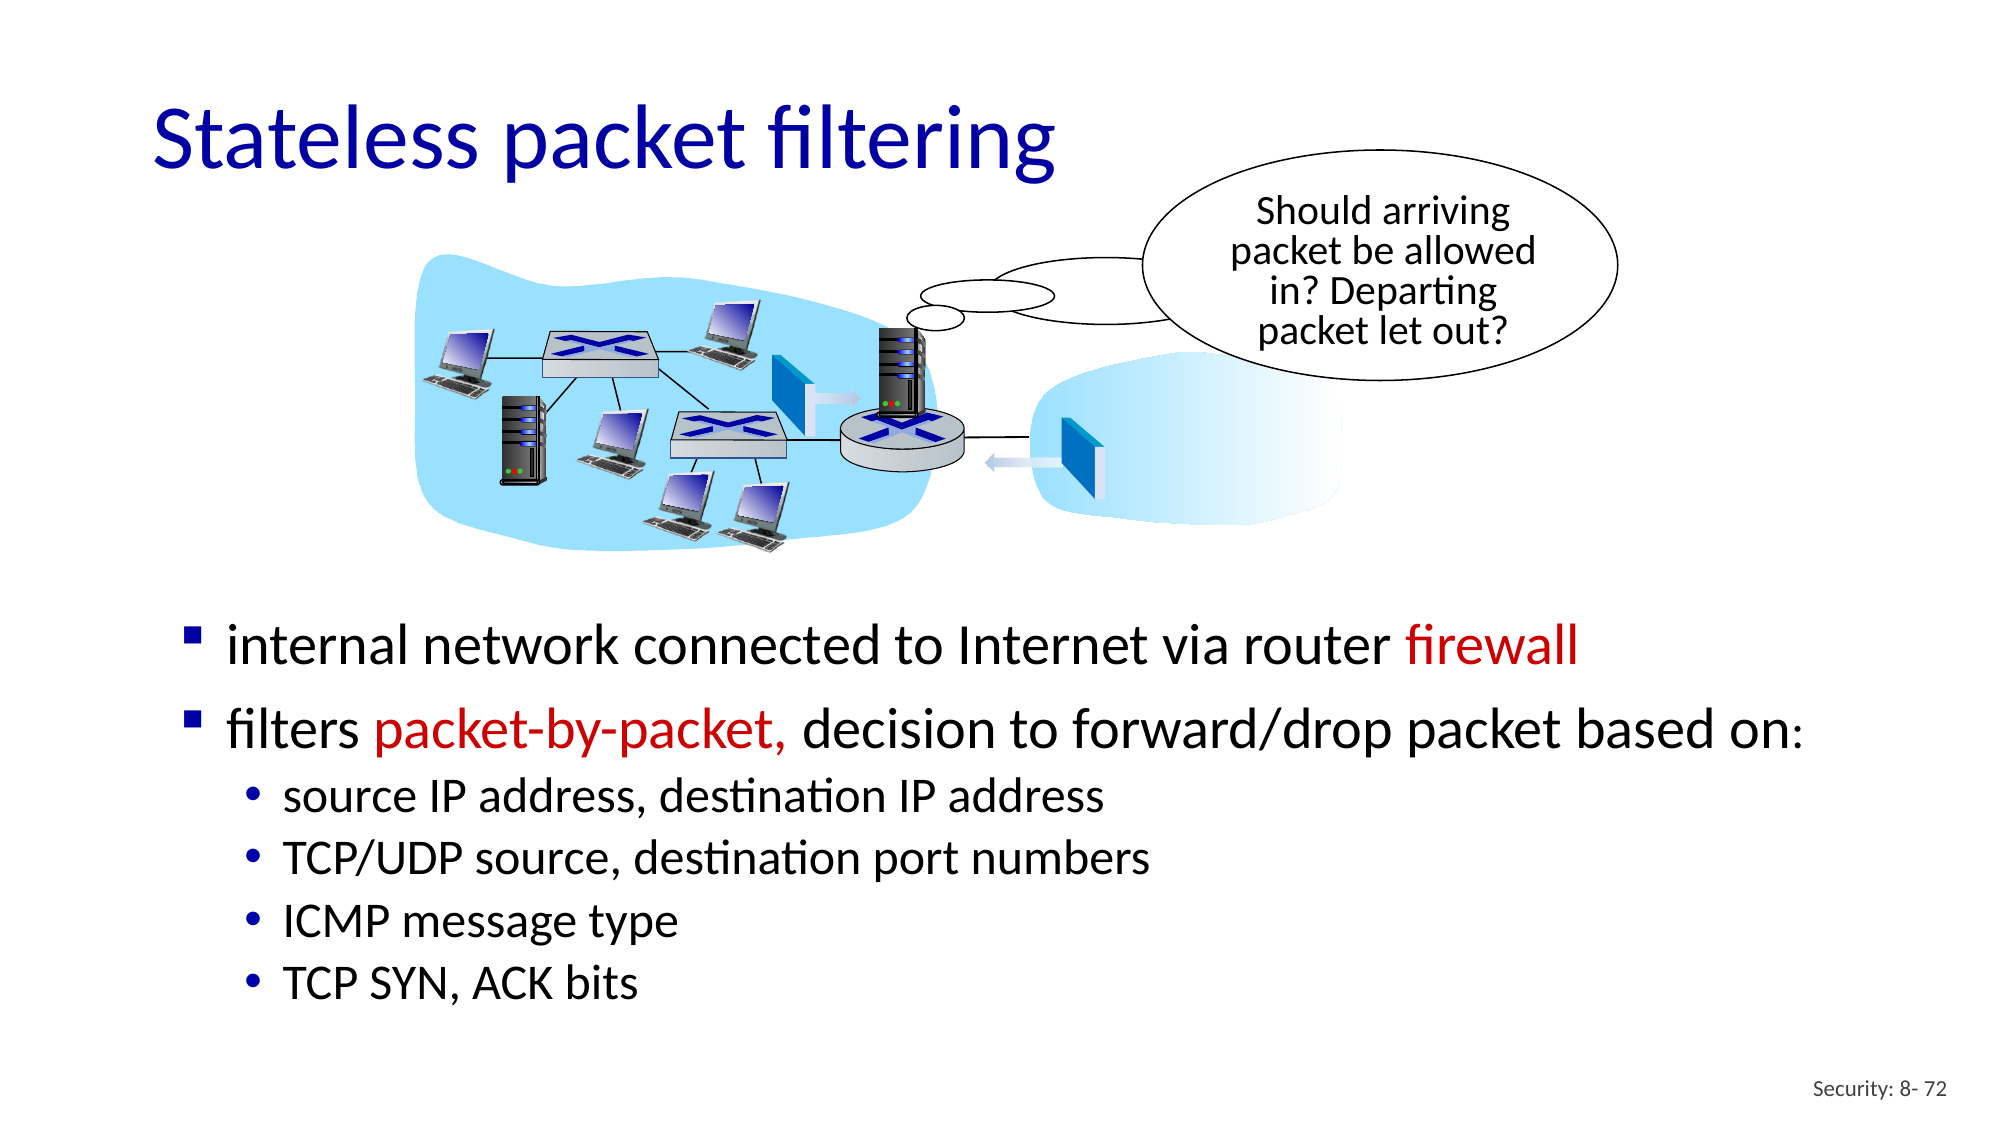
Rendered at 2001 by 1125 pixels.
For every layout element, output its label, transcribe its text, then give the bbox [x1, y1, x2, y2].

text_box internal network connected to Internet via router firewall filters packet-by-packet, decision to forward/drop packet based on: source IP address, destination IP address TCP/UDP source, destination port numbers ICMP message type TCP SYN, ACK bits [153, 607, 1861, 1080]
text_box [1142, 149, 1618, 381]
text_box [771, 354, 861, 437]
text_box Stateless packet filtering [137, 65, 1863, 213]
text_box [403, 254, 1342, 558]
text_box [984, 417, 1106, 500]
slide_number Security: 8- 72 [1512, 1056, 1963, 1117]
